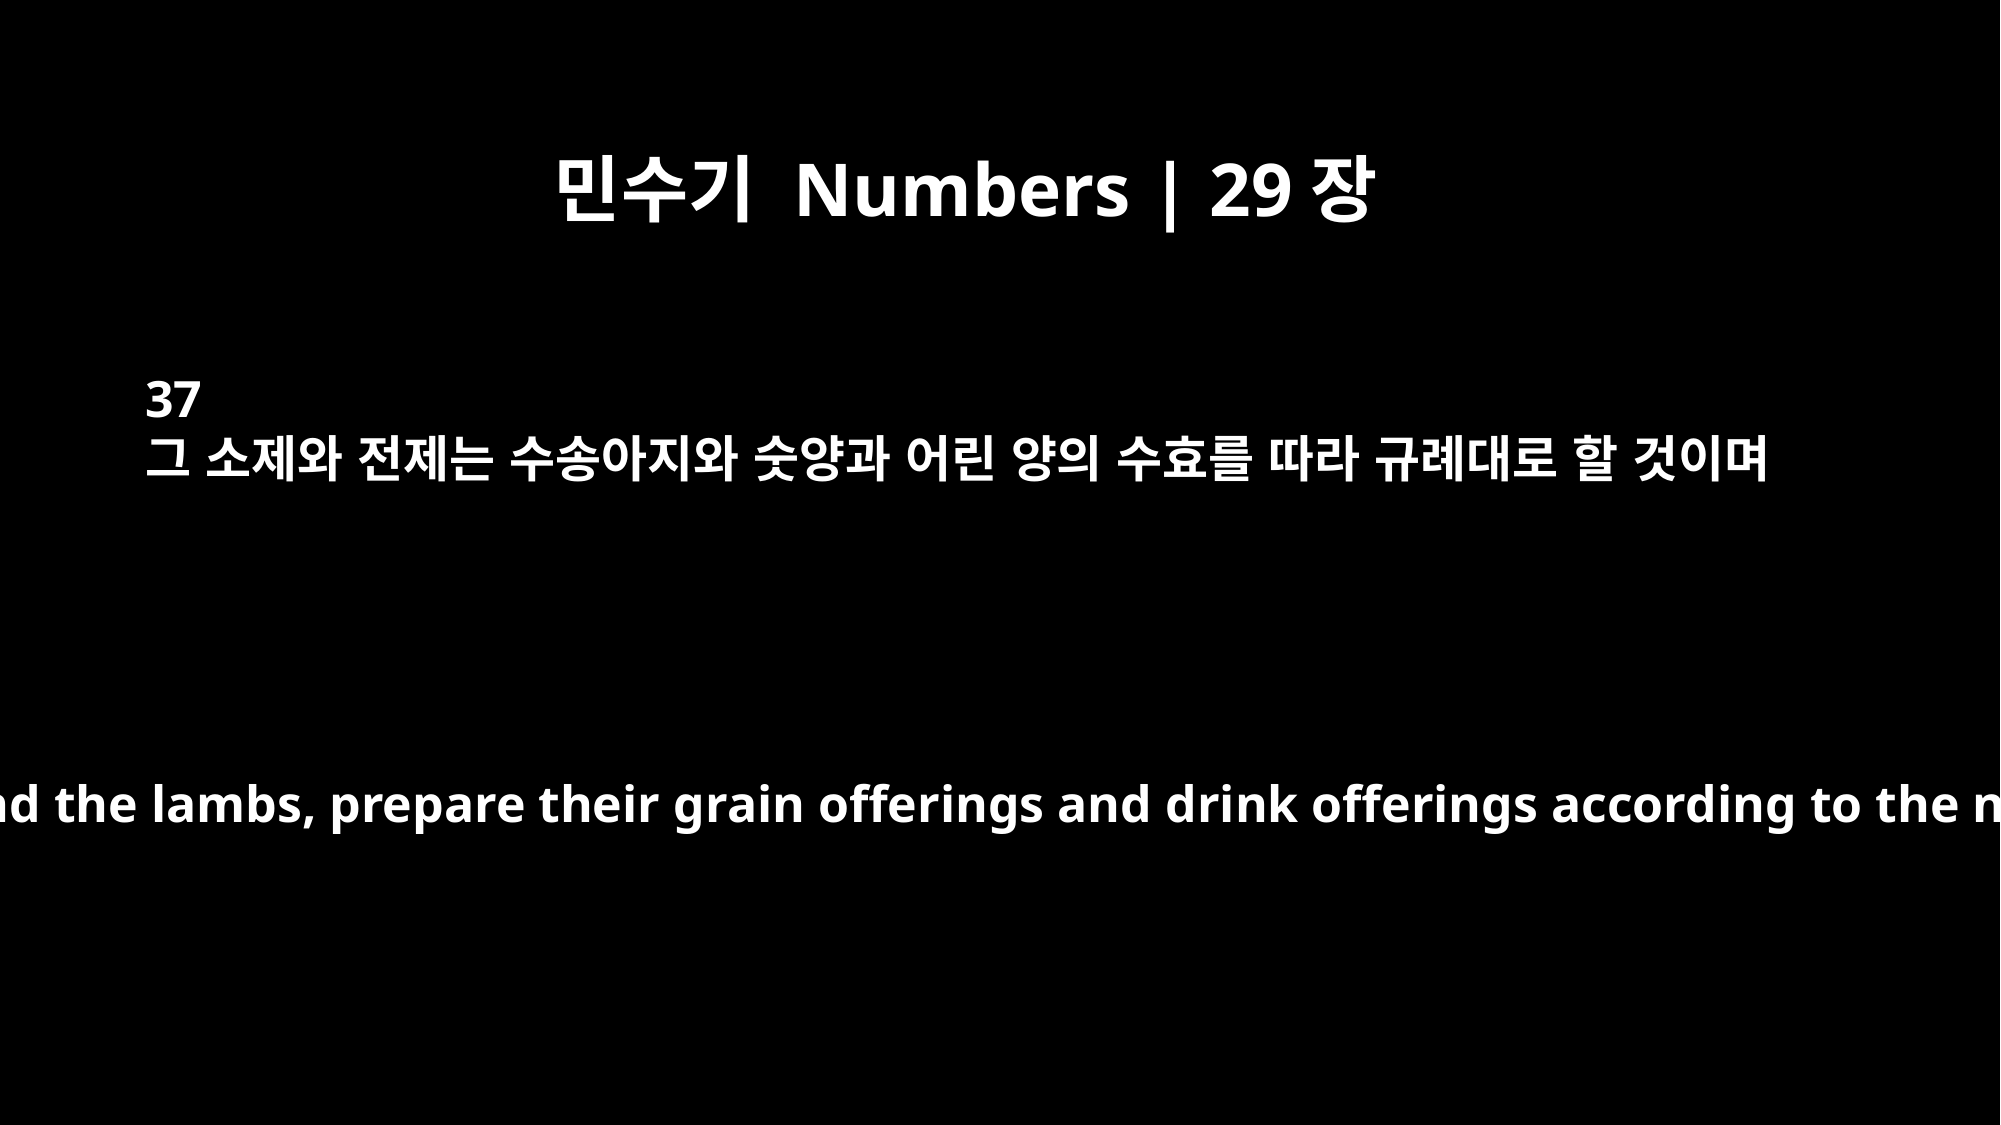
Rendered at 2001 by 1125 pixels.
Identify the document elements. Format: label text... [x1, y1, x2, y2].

text_box 37 그 소제와 전제는 수송아지와 숫양과 어린 양의 수효를 따라 규례대로 할 것이며 [130, 359, 1787, 495]
text_box 민수기 Numbers | 29장 [538, 136, 1393, 239]
text_box With the bull, the ram and the lambs, prepare their grain offerings and drink offerings according to the number specified. [0, 764, 2000, 840]
